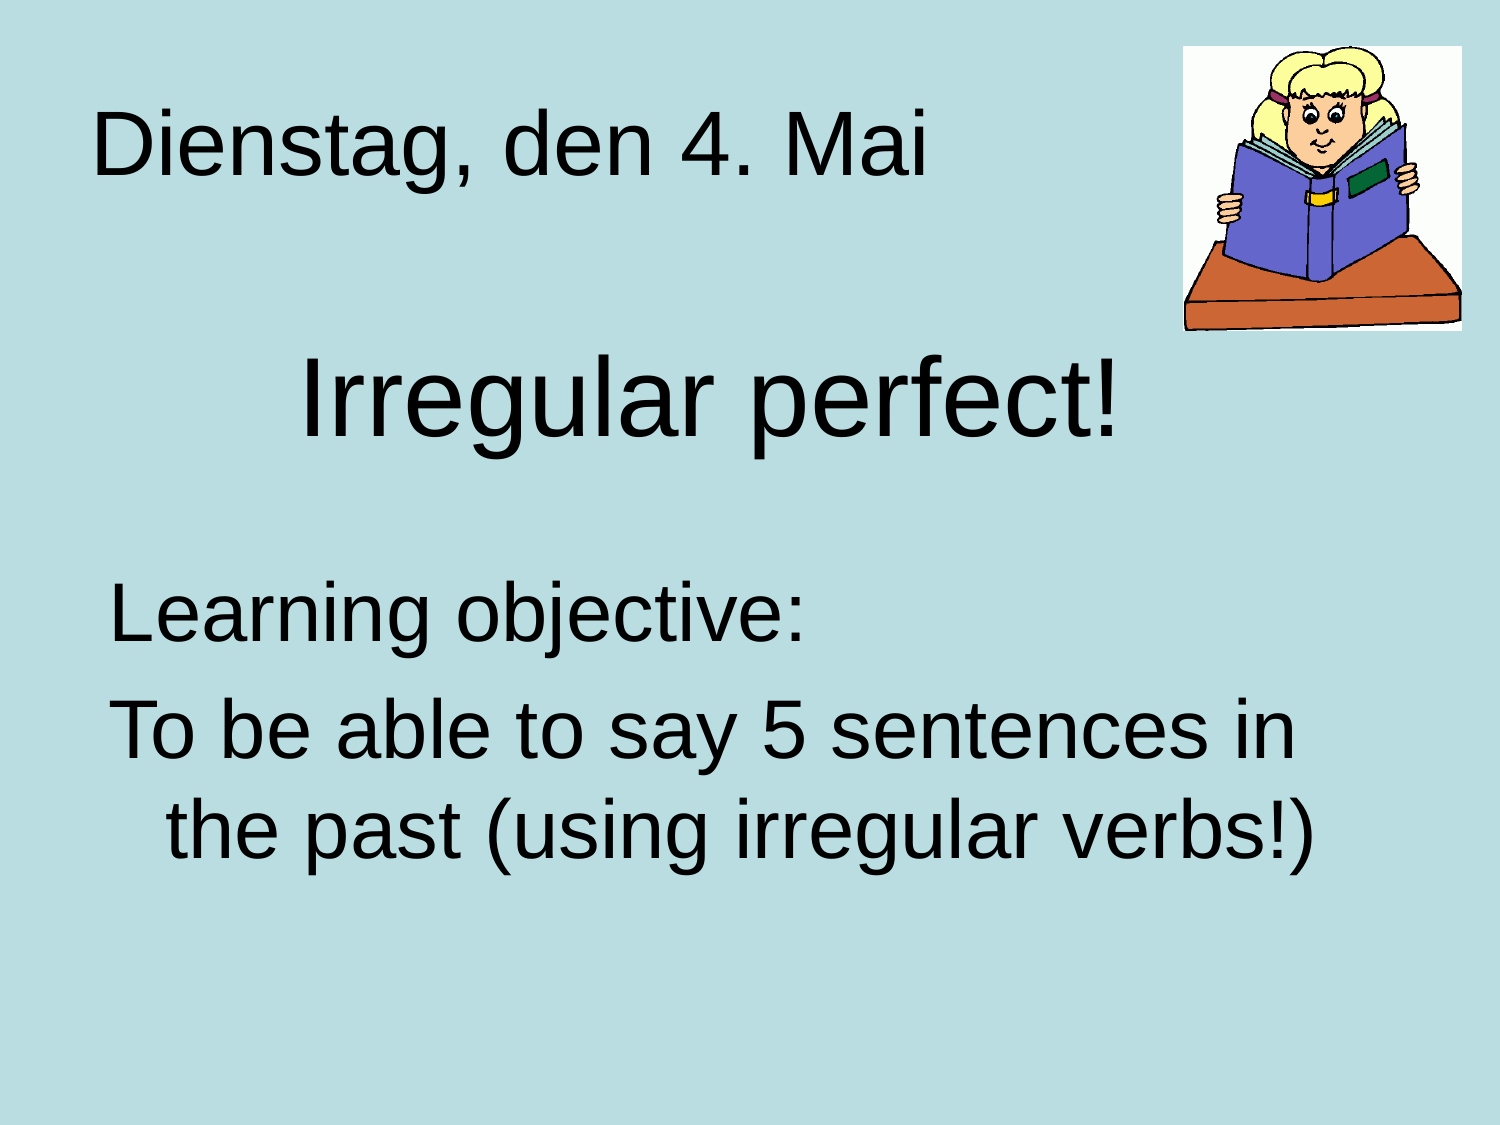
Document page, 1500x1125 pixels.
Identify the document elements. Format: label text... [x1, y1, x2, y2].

title Dienstag, den 4. Mai [74, 44, 1426, 233]
text_box Learning objective: To be able to say 5 sentences in the past (using irregular verbs!) [93, 550, 1444, 722]
list Irregular perfect! [34, 316, 1386, 488]
picture [1183, 46, 1462, 331]
